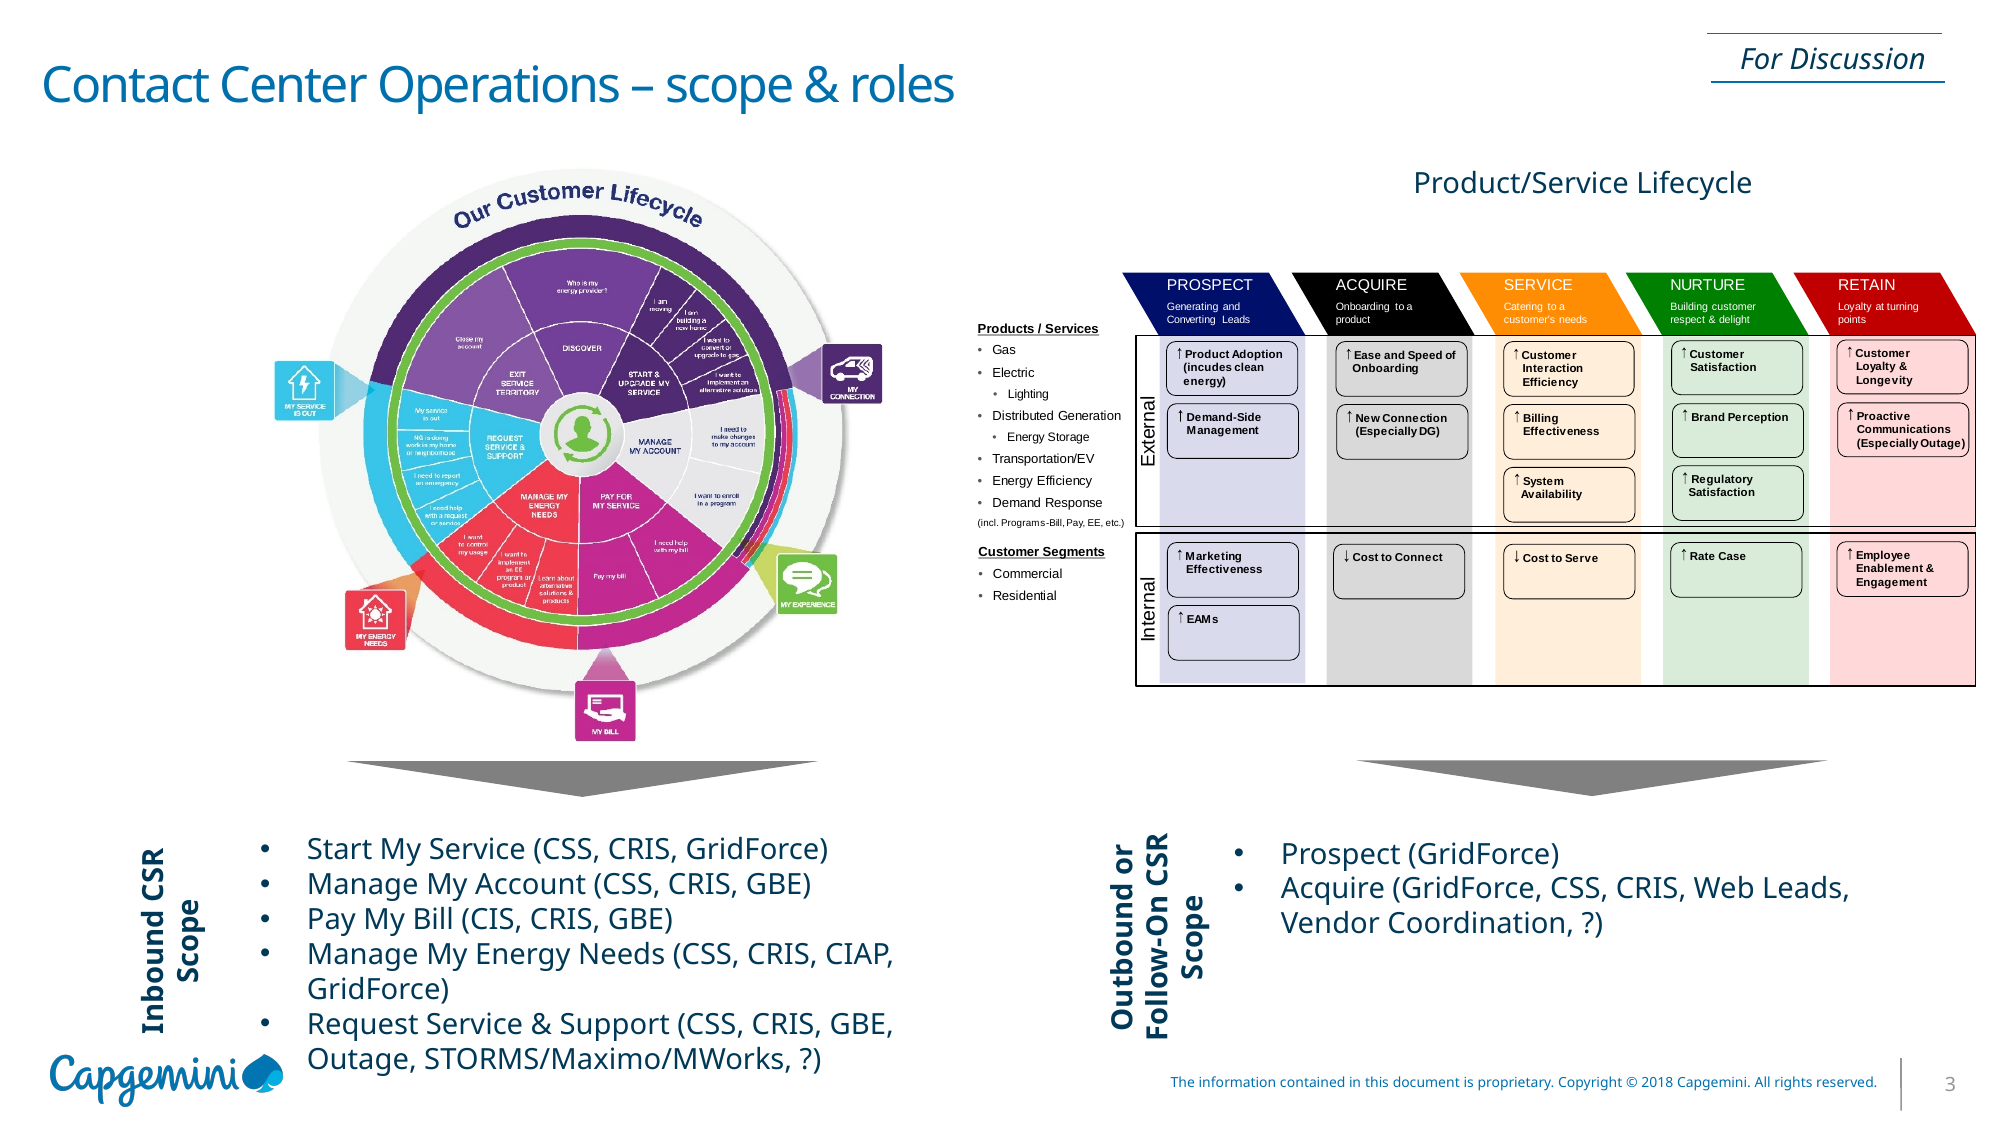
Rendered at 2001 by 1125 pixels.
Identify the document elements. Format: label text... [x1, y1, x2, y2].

picture [80, 1072, 88, 1085]
text_box Prospect (GridForce) Acquire (GridForce, CSS, CRIS, Web Leads, Vendor Coordination, ?) [1219, 827, 1961, 948]
picture [56, 1054, 283, 1107]
picture [123, 1070, 131, 1083]
picture [124, 1092, 130, 1103]
picture [103, 1071, 110, 1085]
picture [273, 165, 883, 743]
text_box For Discussion [1725, 40, 1942, 81]
picture [143, 1071, 148, 1079]
text_box Inbound CSR Scope [126, 819, 212, 1063]
text_box [344, 759, 821, 799]
title Contact Center Operations – scope & roles [0, 0, 2000, 175]
text_box Outbound or Follow-On CSR Scope [1095, 816, 1216, 1060]
text_box Start My Service (CSS, CRIS, GridForce) Manage My Account (CSS, CRIS, GBE) Pay My Bill (CIS, CRIS, GBE) Manage My Energy Needs (CSS, CRIS, CIAP, GridForce) Request Service & Support (CSS, CRIS, GBE, Outage, STORMS/Maximo/MWorks, ?) [245, 823, 988, 1083]
picture [50, 1080, 127, 1107]
picture [969, 269, 1977, 687]
text_box [1354, 758, 1830, 799]
picture [50, 1054, 62, 1066]
text_box Product/Service Lifecycle [1398, 157, 1768, 208]
